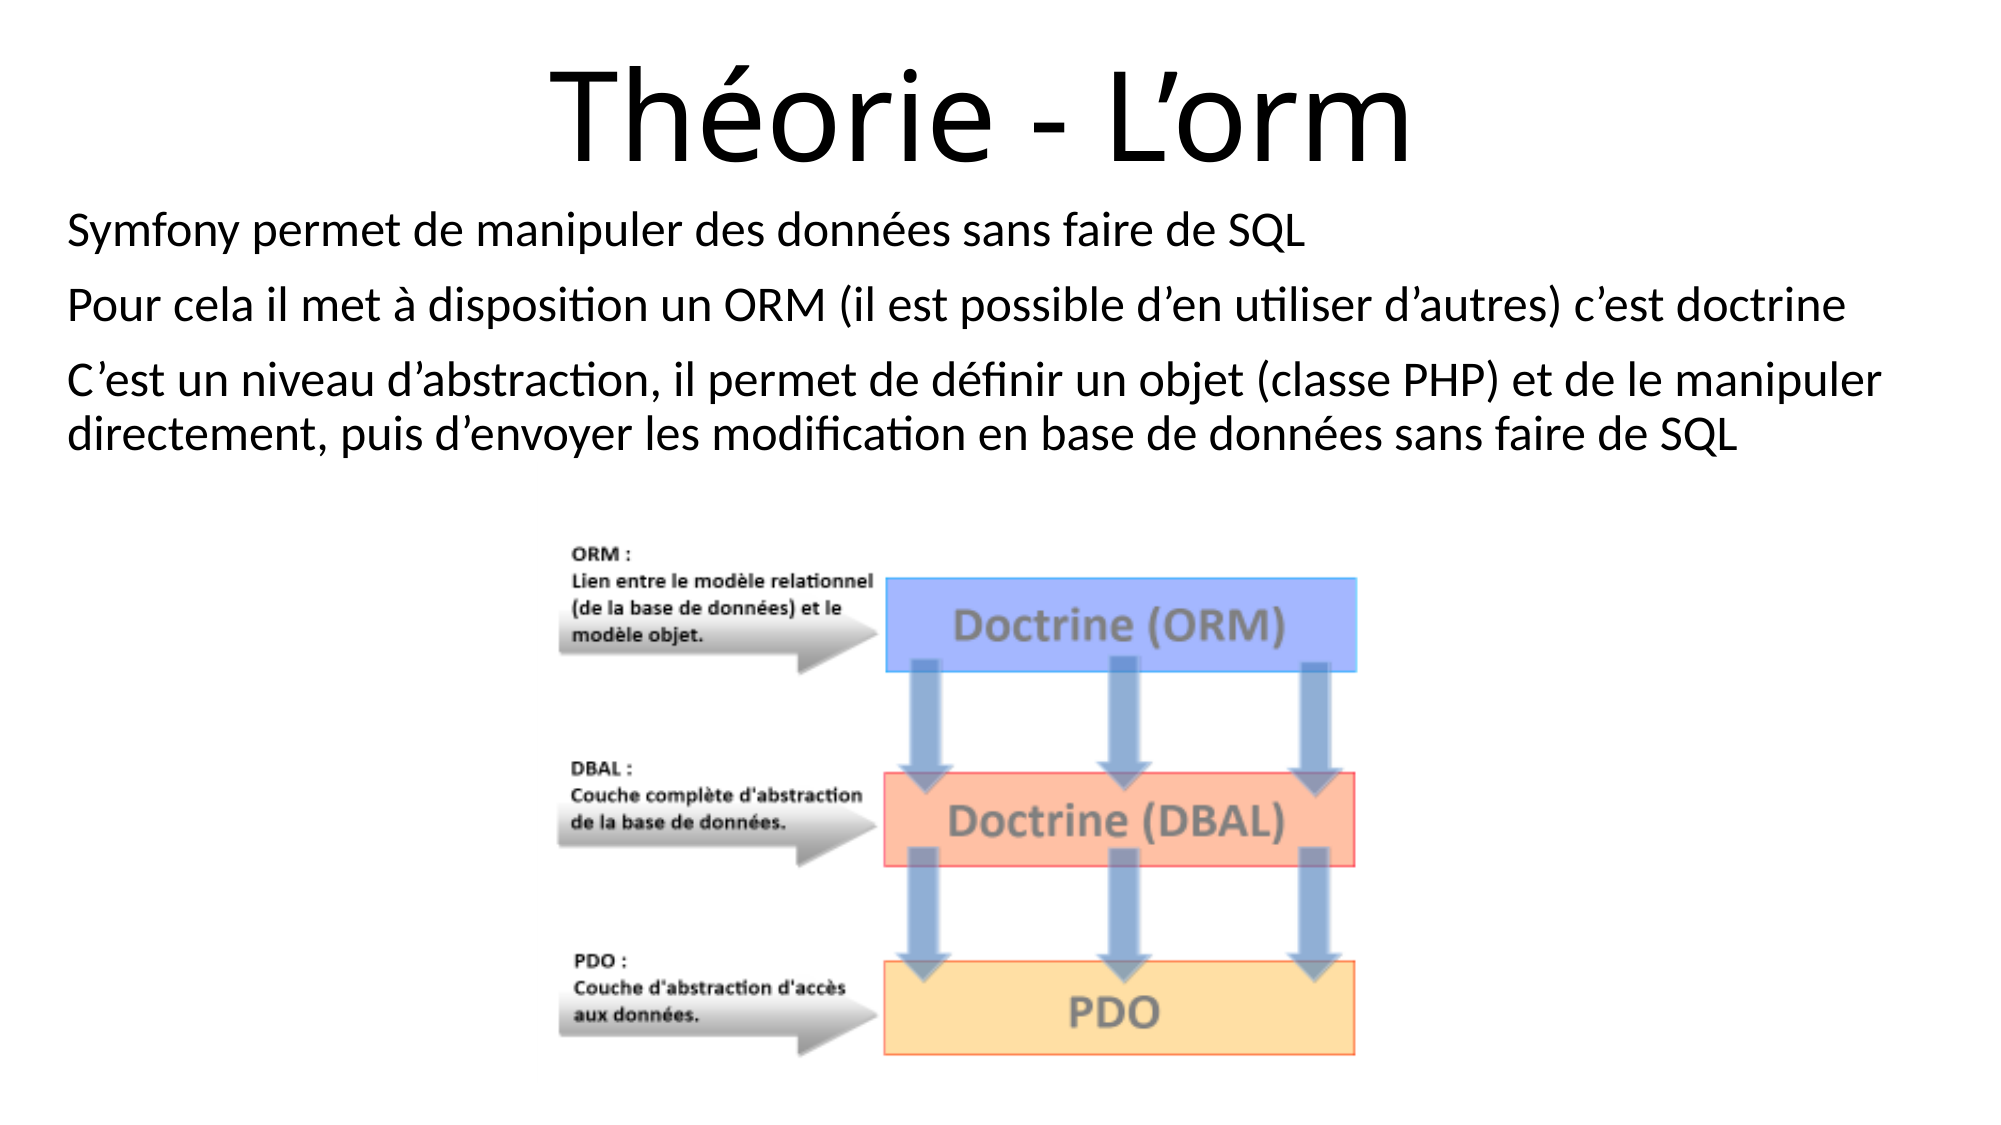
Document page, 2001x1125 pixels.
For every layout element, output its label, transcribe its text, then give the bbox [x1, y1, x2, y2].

title Théorie - L’orm [233, 41, 1734, 195]
picture [536, 462, 1390, 1083]
subtitle Symfony permet de manipuler des données sans faire de SQL Pour cela il met à disposition un ORM (il est possible d’en utiliser d’autres) c’est doctrine C’est un niveau d’abstraction, il permet de définir un objet (classe PHP) et de le manipuler directement, puis d’envoyer les modification en base de données sans faire de SQL [52, 195, 1940, 1083]
